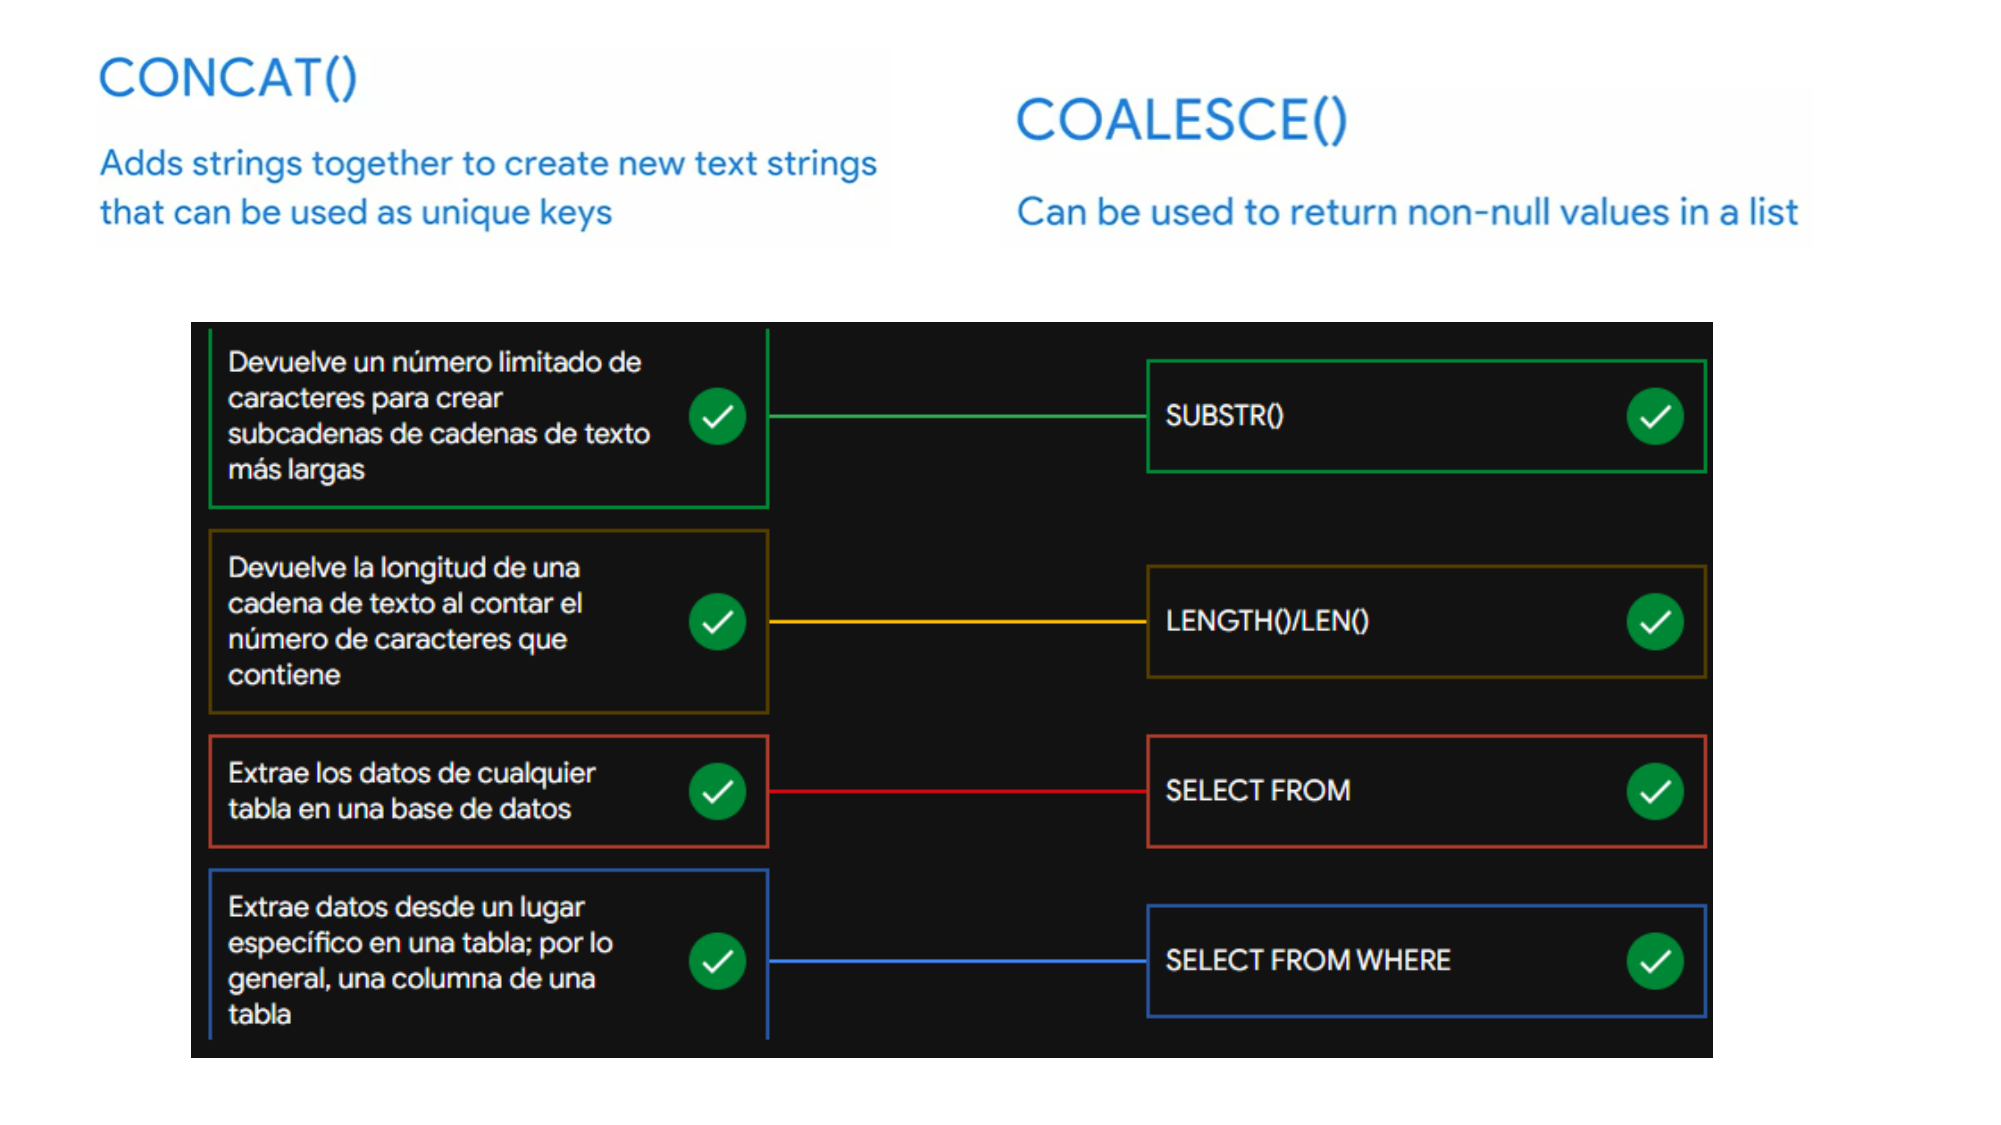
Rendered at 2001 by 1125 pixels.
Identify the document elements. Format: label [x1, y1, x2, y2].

picture [97, 46, 892, 248]
picture [191, 322, 1713, 1058]
picture [999, 87, 1814, 249]
